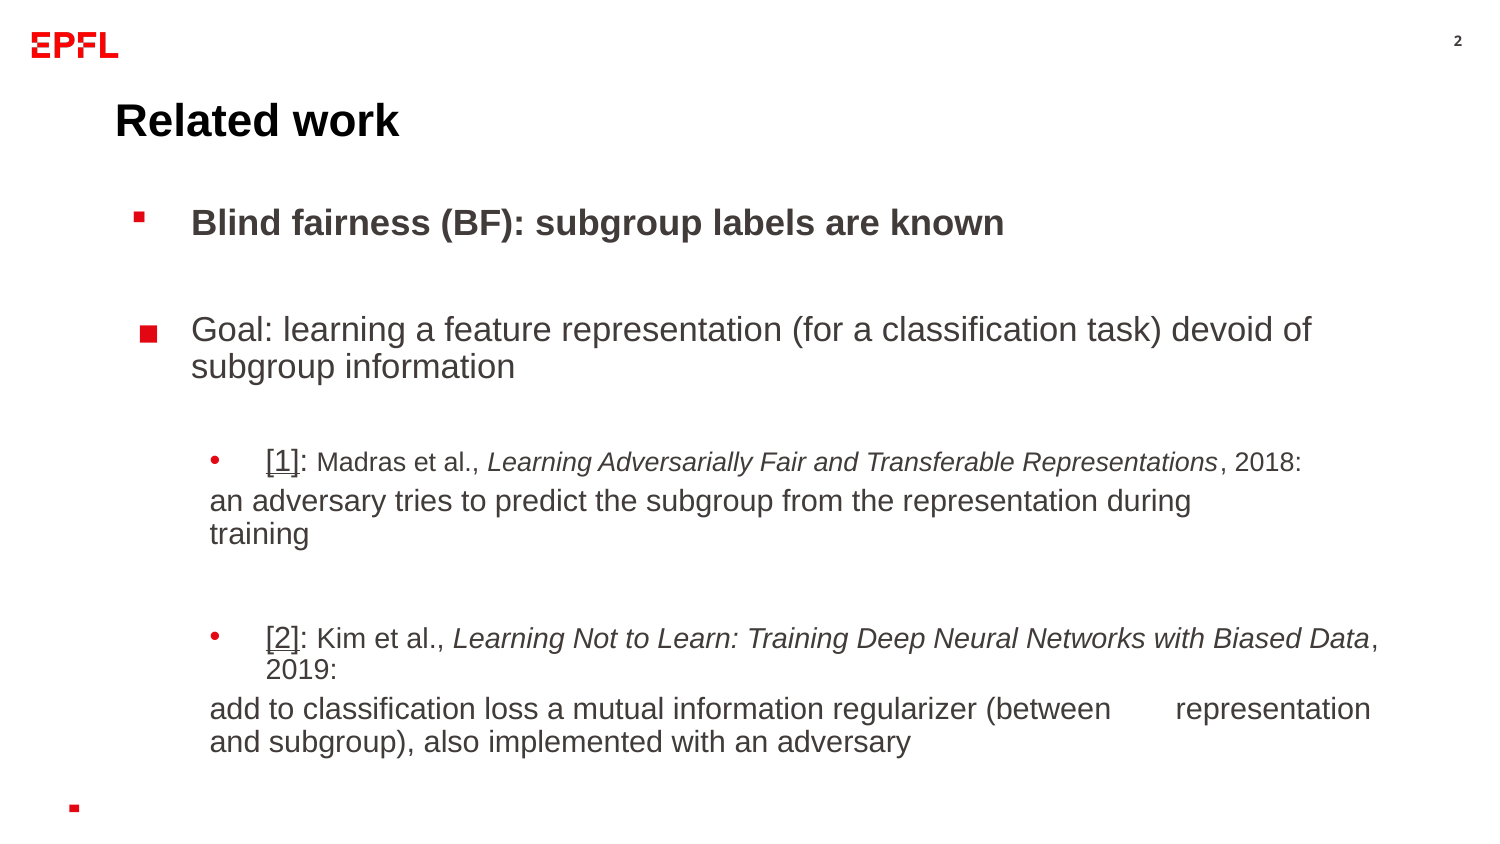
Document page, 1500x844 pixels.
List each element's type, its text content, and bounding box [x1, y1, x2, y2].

list Related work [85, 75, 1415, 198]
picture [21, 21, 129, 69]
list Blind fairness (BF): subgroup labels are known Goal: learning a feature representation (for a classification task) devoid of subgroup information [1]: Madras et al., Learning Adversarially Fair and Transferable Representations, 2018: an adversary tries to predict the subgroup from the representation during training [2]: Kim et al., Learning Not to Learn: Training Deep Neural Networks with Biased Data, 2019: add to classification loss a mutual information regularizer (between representation and subgroup), also implemented with an adversary [86, 197, 1416, 769]
slide_number 2 [1415, 32, 1500, 59]
